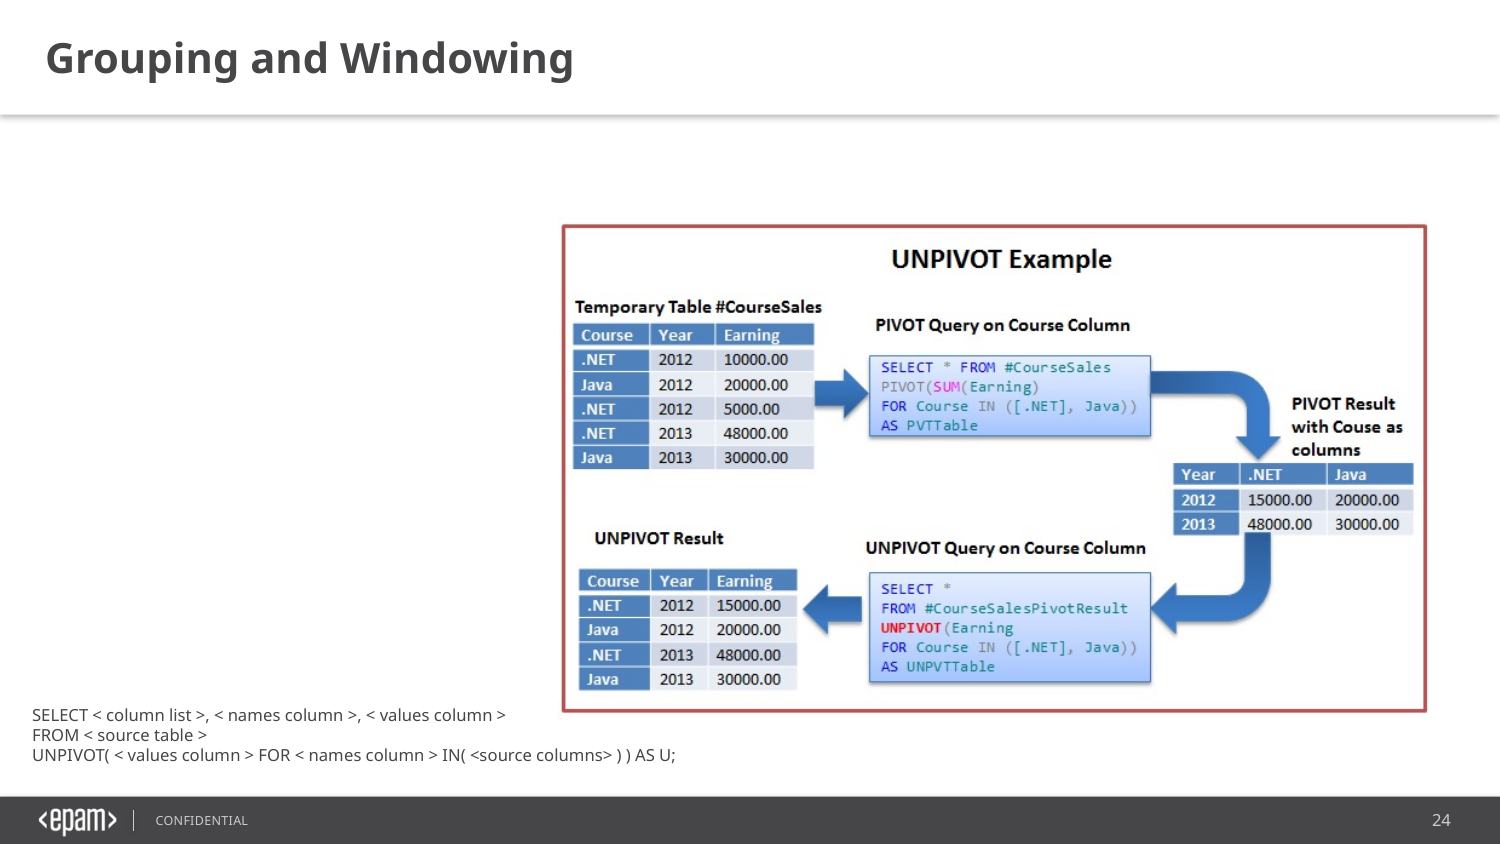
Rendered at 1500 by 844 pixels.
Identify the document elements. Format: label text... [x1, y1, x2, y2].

text_box SELECT < column list >, < names column >, < values column > FROM < source table > UNPIVOT( < values column > FOR < names column > IN( <source columns> ) ) AS U; [17, 697, 768, 772]
list Grouping and Windowing [0, 0, 1500, 115]
picture [38, 808, 117, 837]
picture [557, 215, 1432, 720]
